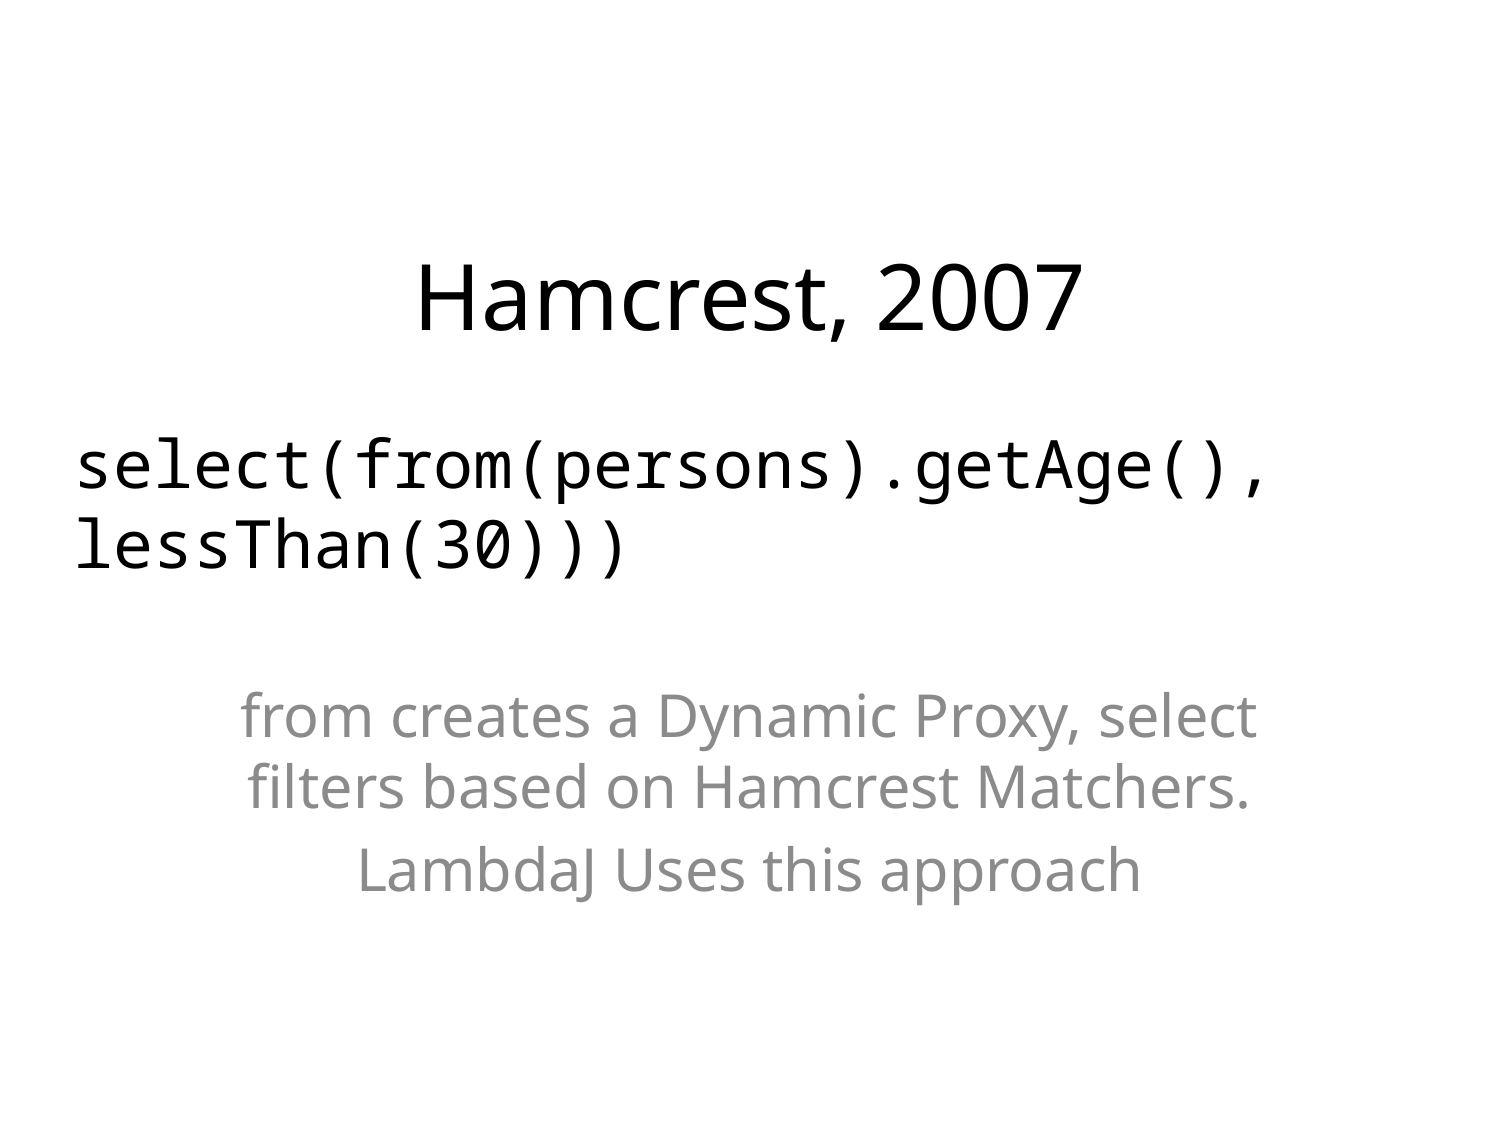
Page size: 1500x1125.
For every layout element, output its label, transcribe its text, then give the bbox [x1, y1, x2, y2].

subtitle select(from(persons).getAge(), lessThan(30))) [58, 414, 1463, 815]
text_box from creates a Dynamic Proxy, select filters based on Hamcrest Matchers. LambdaJ Uses this approach [224, 670, 1275, 958]
title Hamcrest, 2007 [112, 173, 1388, 414]
